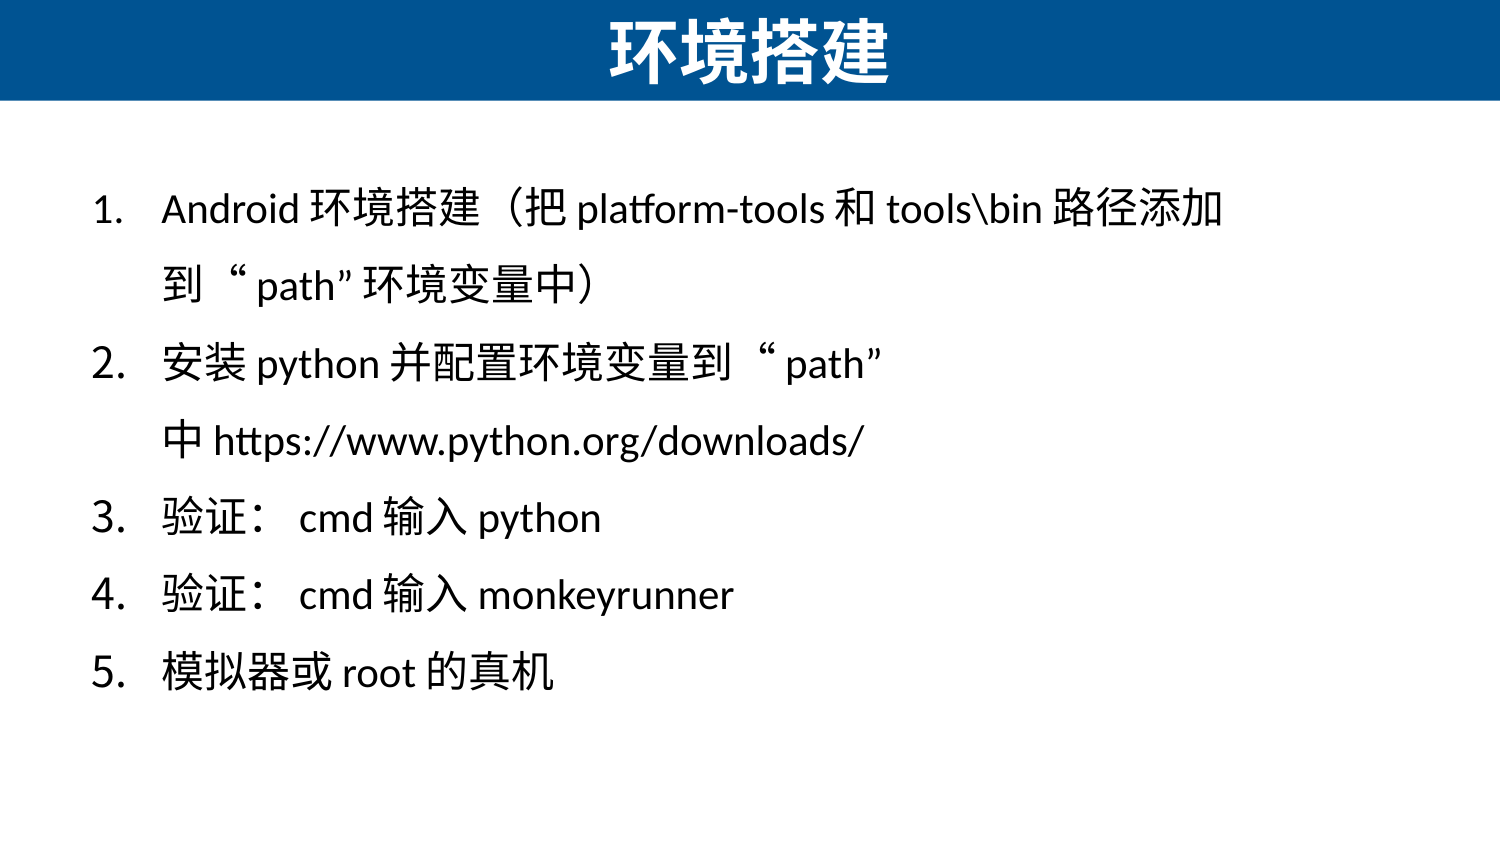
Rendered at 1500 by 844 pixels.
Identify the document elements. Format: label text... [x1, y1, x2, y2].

title 环境搭建 [0, 0, 1500, 101]
list Android环境搭建（把platform-tools和tools\bin路径添加到“path”环境变量中） 安装python并配置环境变量到“path” 中https://www.python.org/downloads/ 验证：cmd输入python 验证：cmd输入monkeyrunner 模拟器或root的真机 [76, 147, 1427, 704]
